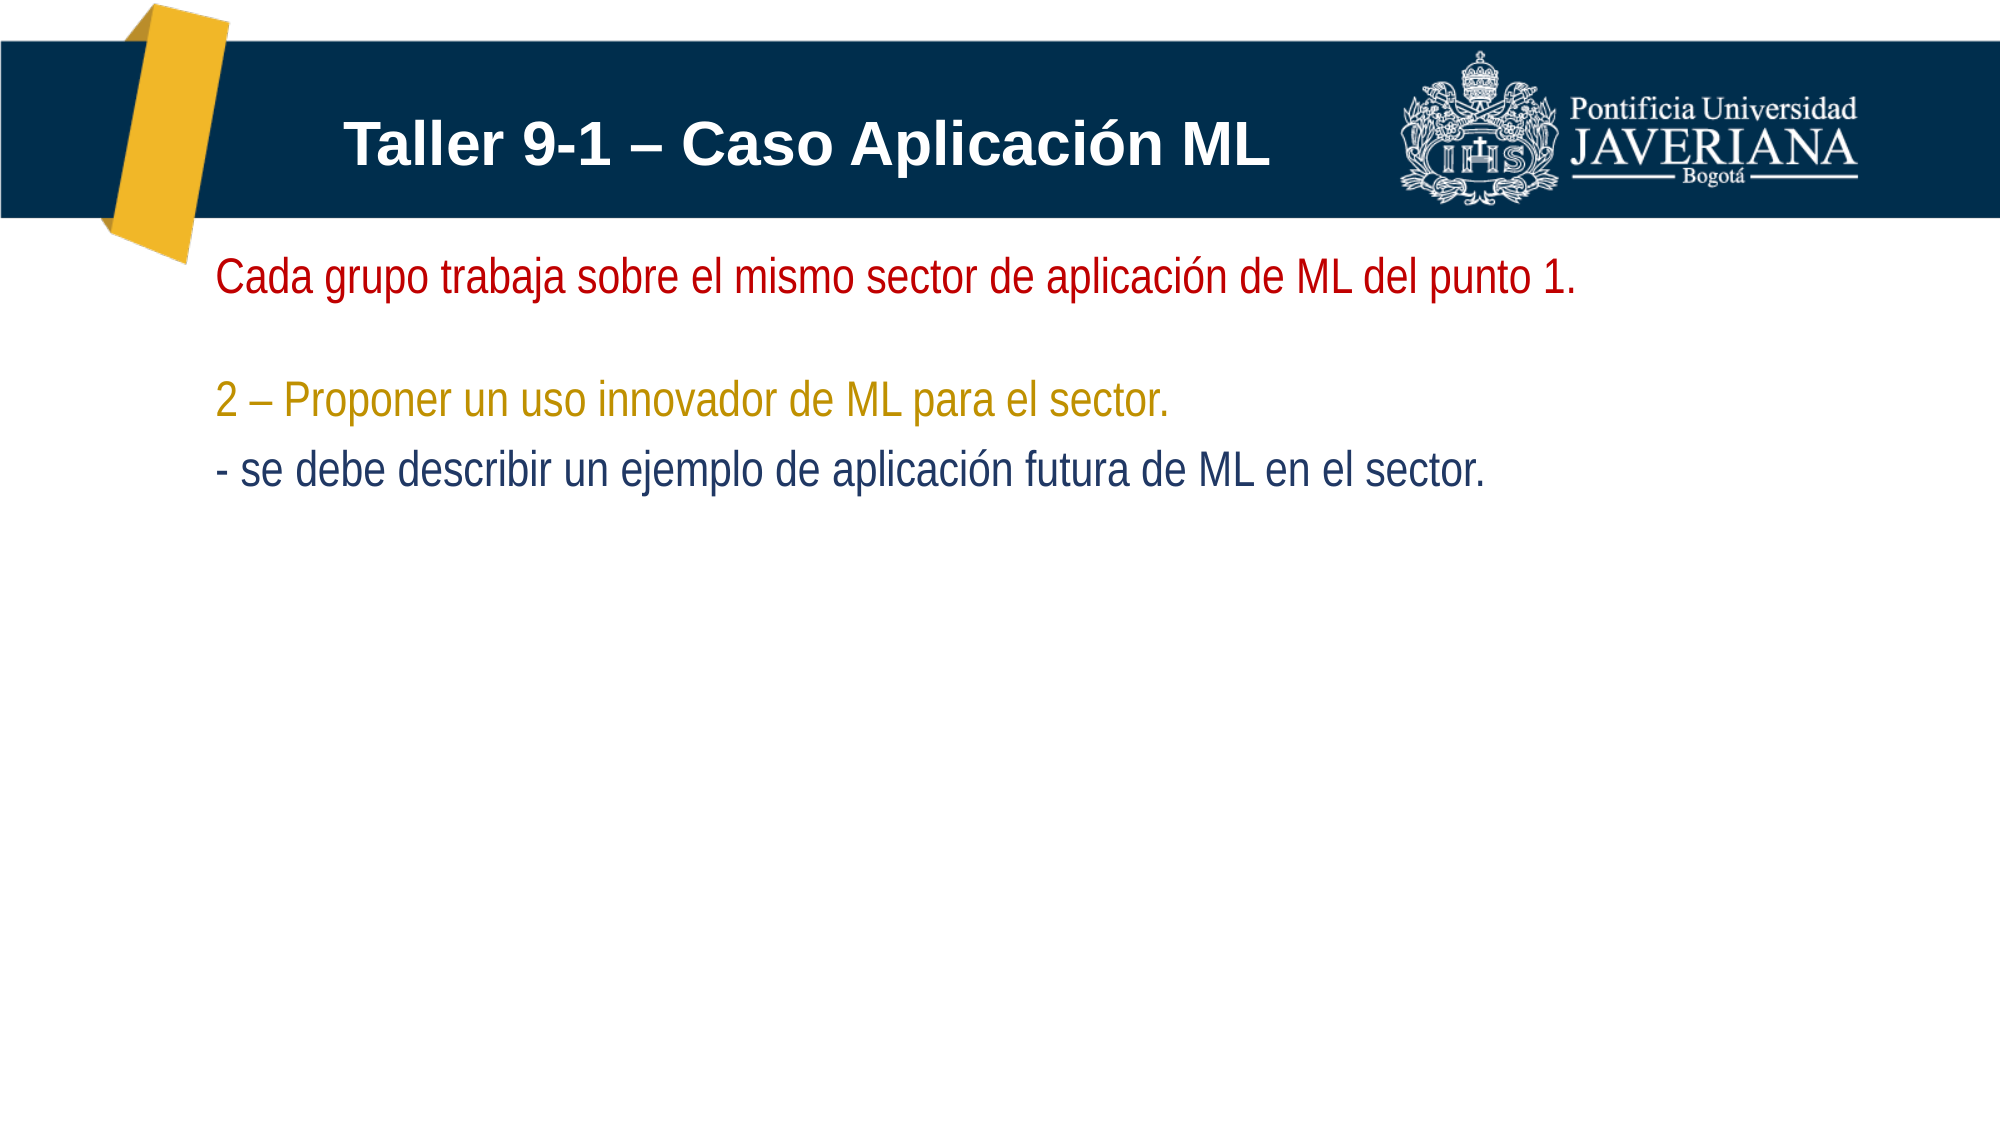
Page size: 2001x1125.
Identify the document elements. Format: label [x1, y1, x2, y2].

list [0, 0, 2000, 1125]
